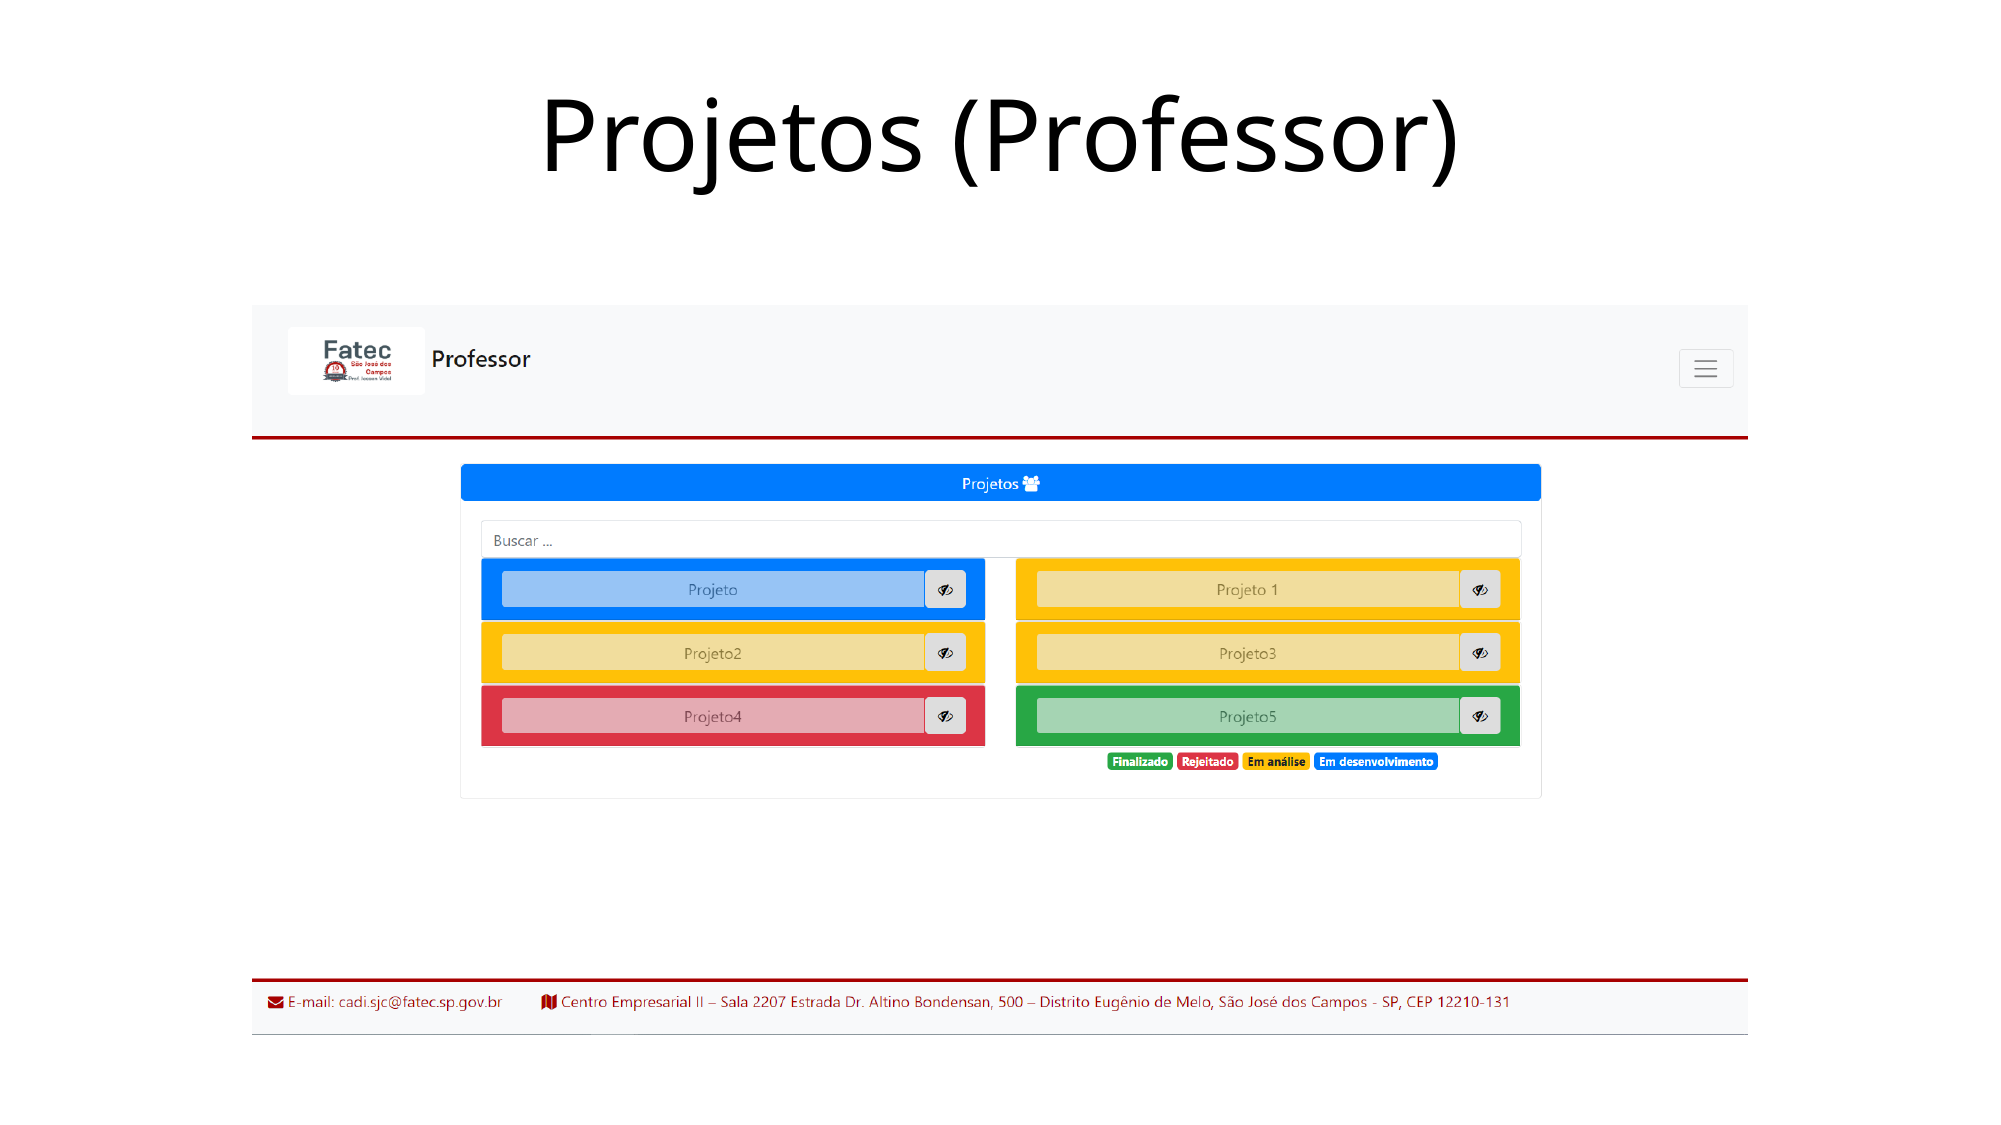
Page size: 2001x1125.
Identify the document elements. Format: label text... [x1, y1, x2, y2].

title Projetos (Professor) [137, 47, 1863, 201]
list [252, 305, 1748, 1035]
